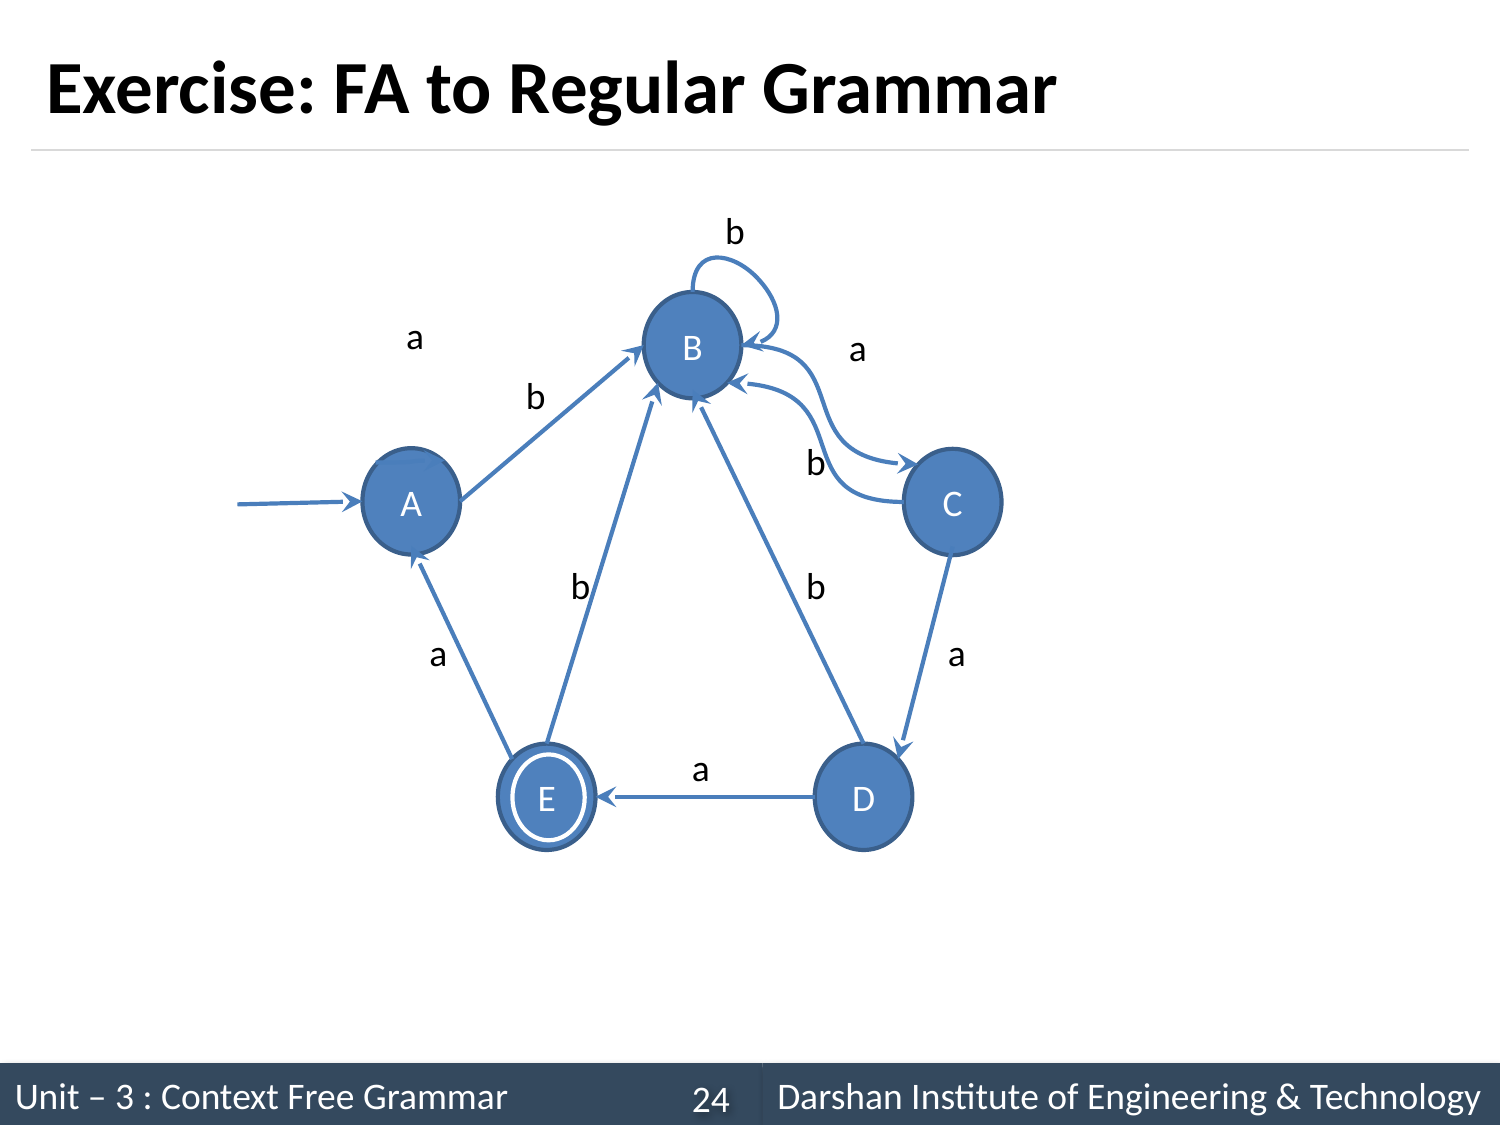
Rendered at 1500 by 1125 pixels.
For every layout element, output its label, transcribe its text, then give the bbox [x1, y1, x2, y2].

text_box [237, 199, 1002, 851]
title Exercise: FA to Regular Grammar [31, 17, 1469, 150]
